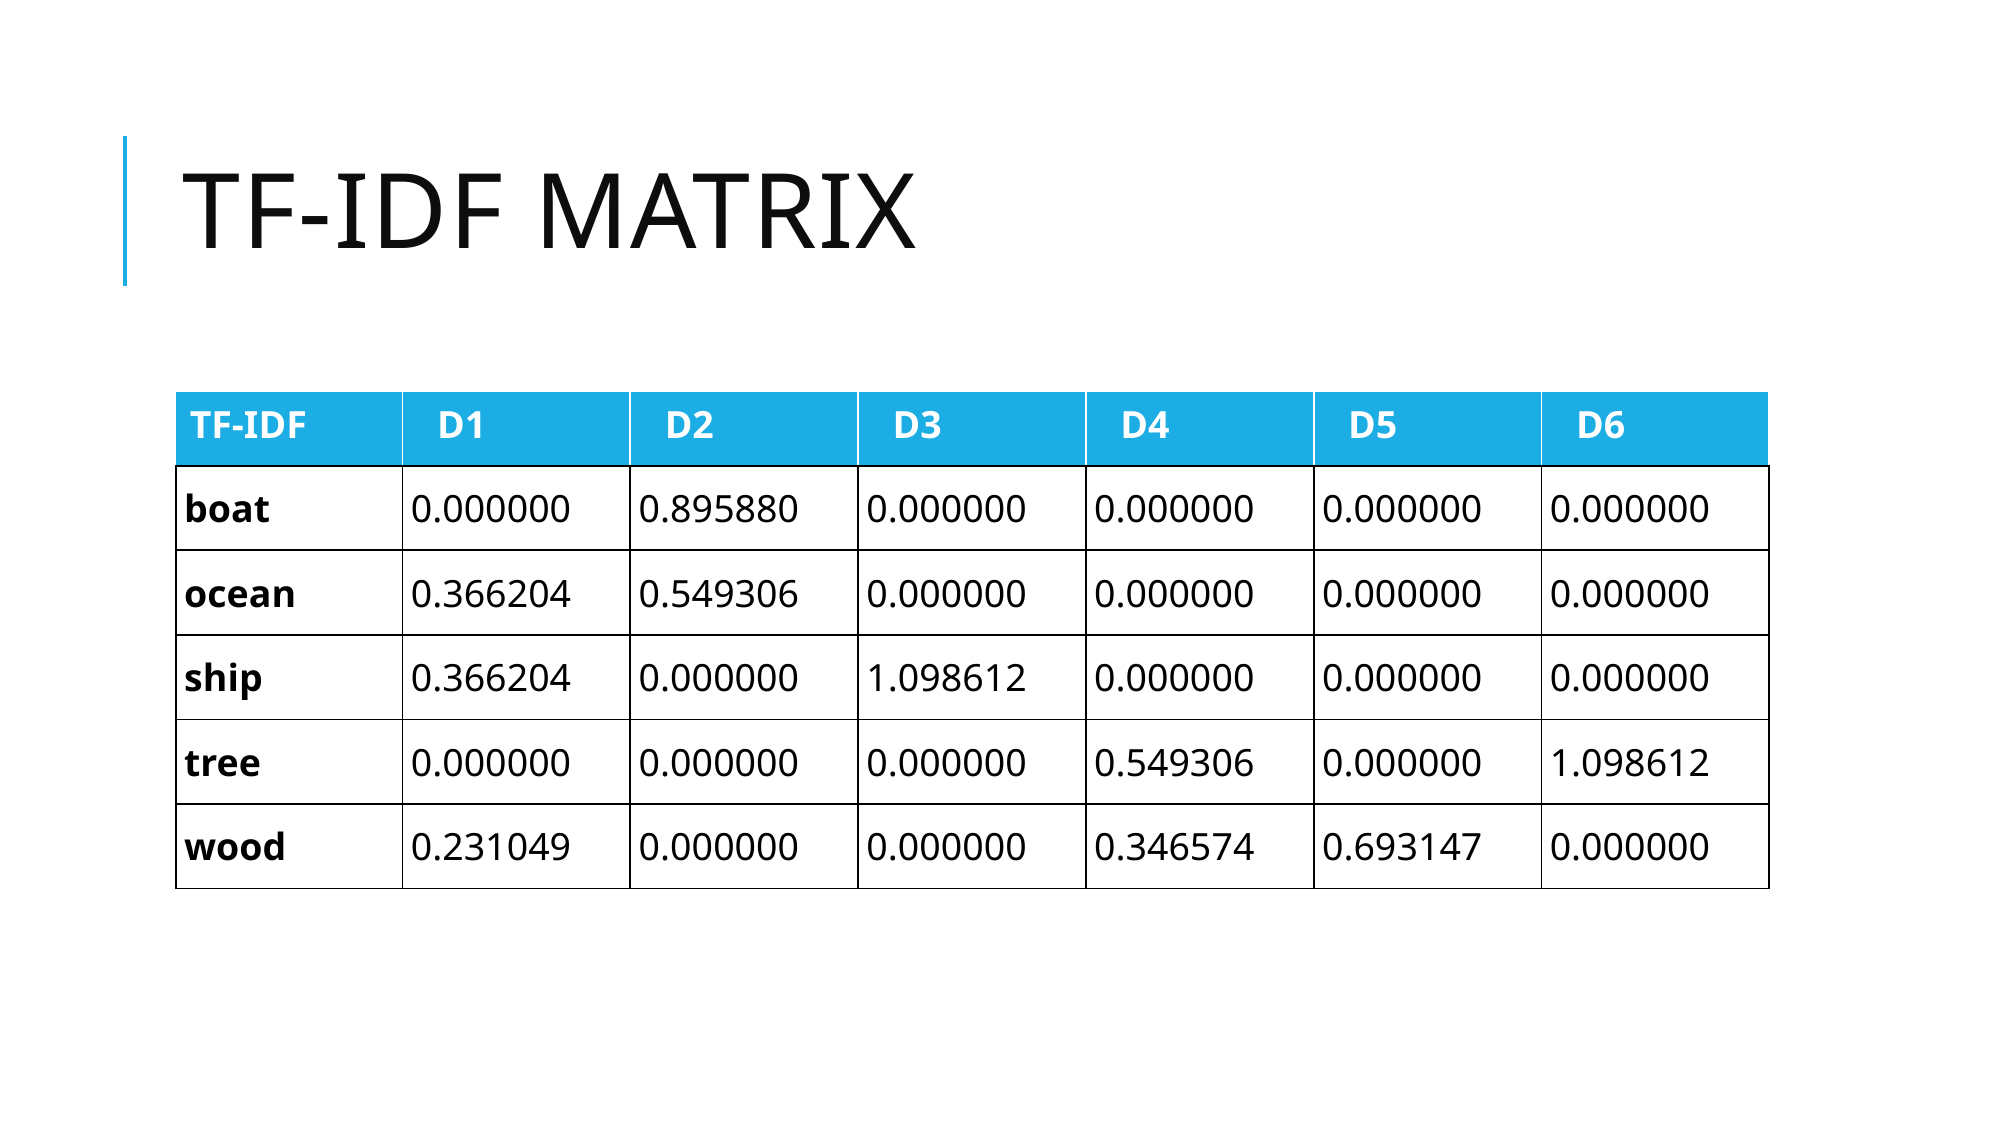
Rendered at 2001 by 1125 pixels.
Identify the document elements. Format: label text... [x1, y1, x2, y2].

table_header D2 [631, 392, 857, 465]
table_cell 0.000000 [403, 720, 629, 803]
table_cell tree [177, 720, 402, 803]
table_cell 0.000000 [631, 636, 857, 719]
table_cell ocean [177, 551, 402, 634]
table_cell 0.366204 [403, 551, 629, 634]
table_cell 0.549306 [1087, 720, 1313, 803]
table_cell 1.098612 [859, 636, 1085, 719]
table_cell 0.000000 [1542, 805, 1768, 888]
table_cell 0.000000 [859, 805, 1085, 888]
table_cell 0.000000 [1315, 636, 1541, 719]
table_cell 0.000000 [1542, 551, 1768, 634]
table_cell 0.231049 [403, 805, 629, 888]
table_cell 0.549306 [631, 551, 857, 634]
table_cell 0.366204 [403, 636, 629, 719]
table_header 0.895880 [631, 467, 857, 549]
table_cell wood [177, 805, 402, 888]
table_header 0.000000 [1542, 467, 1768, 549]
table_cell 0.000000 [631, 720, 857, 803]
table_cell 0.000000 [631, 805, 857, 888]
table_header 0.000000 [859, 467, 1085, 549]
table_cell ship [177, 636, 402, 719]
table_header boat [177, 467, 402, 549]
table_header D5 [1315, 392, 1541, 465]
title TF-IDF MATRIX [168, 96, 1763, 342]
table_header 0.000000 [403, 467, 629, 549]
table_cell 0.693147 [1315, 805, 1541, 888]
table_cell 0.346574 [1087, 805, 1313, 888]
table_header D4 [1087, 392, 1313, 465]
table_header TF-IDF [176, 392, 402, 465]
table_cell 0.000000 [1542, 636, 1768, 719]
table_cell 0.000000 [859, 720, 1085, 803]
table_header D1 [403, 392, 629, 465]
table_cell 1.098612 [1542, 720, 1768, 803]
table_cell 0.000000 [1315, 551, 1541, 634]
table_header D3 [859, 392, 1085, 465]
table_header 0.000000 [1315, 467, 1541, 549]
table_header D6 [1542, 392, 1768, 465]
table_cell 0.000000 [1087, 551, 1313, 634]
table_header 0.000000 [1087, 467, 1313, 549]
table_cell 0.000000 [1087, 636, 1313, 719]
table_cell 0.000000 [1315, 720, 1541, 803]
table_cell 0.000000 [859, 551, 1085, 634]
